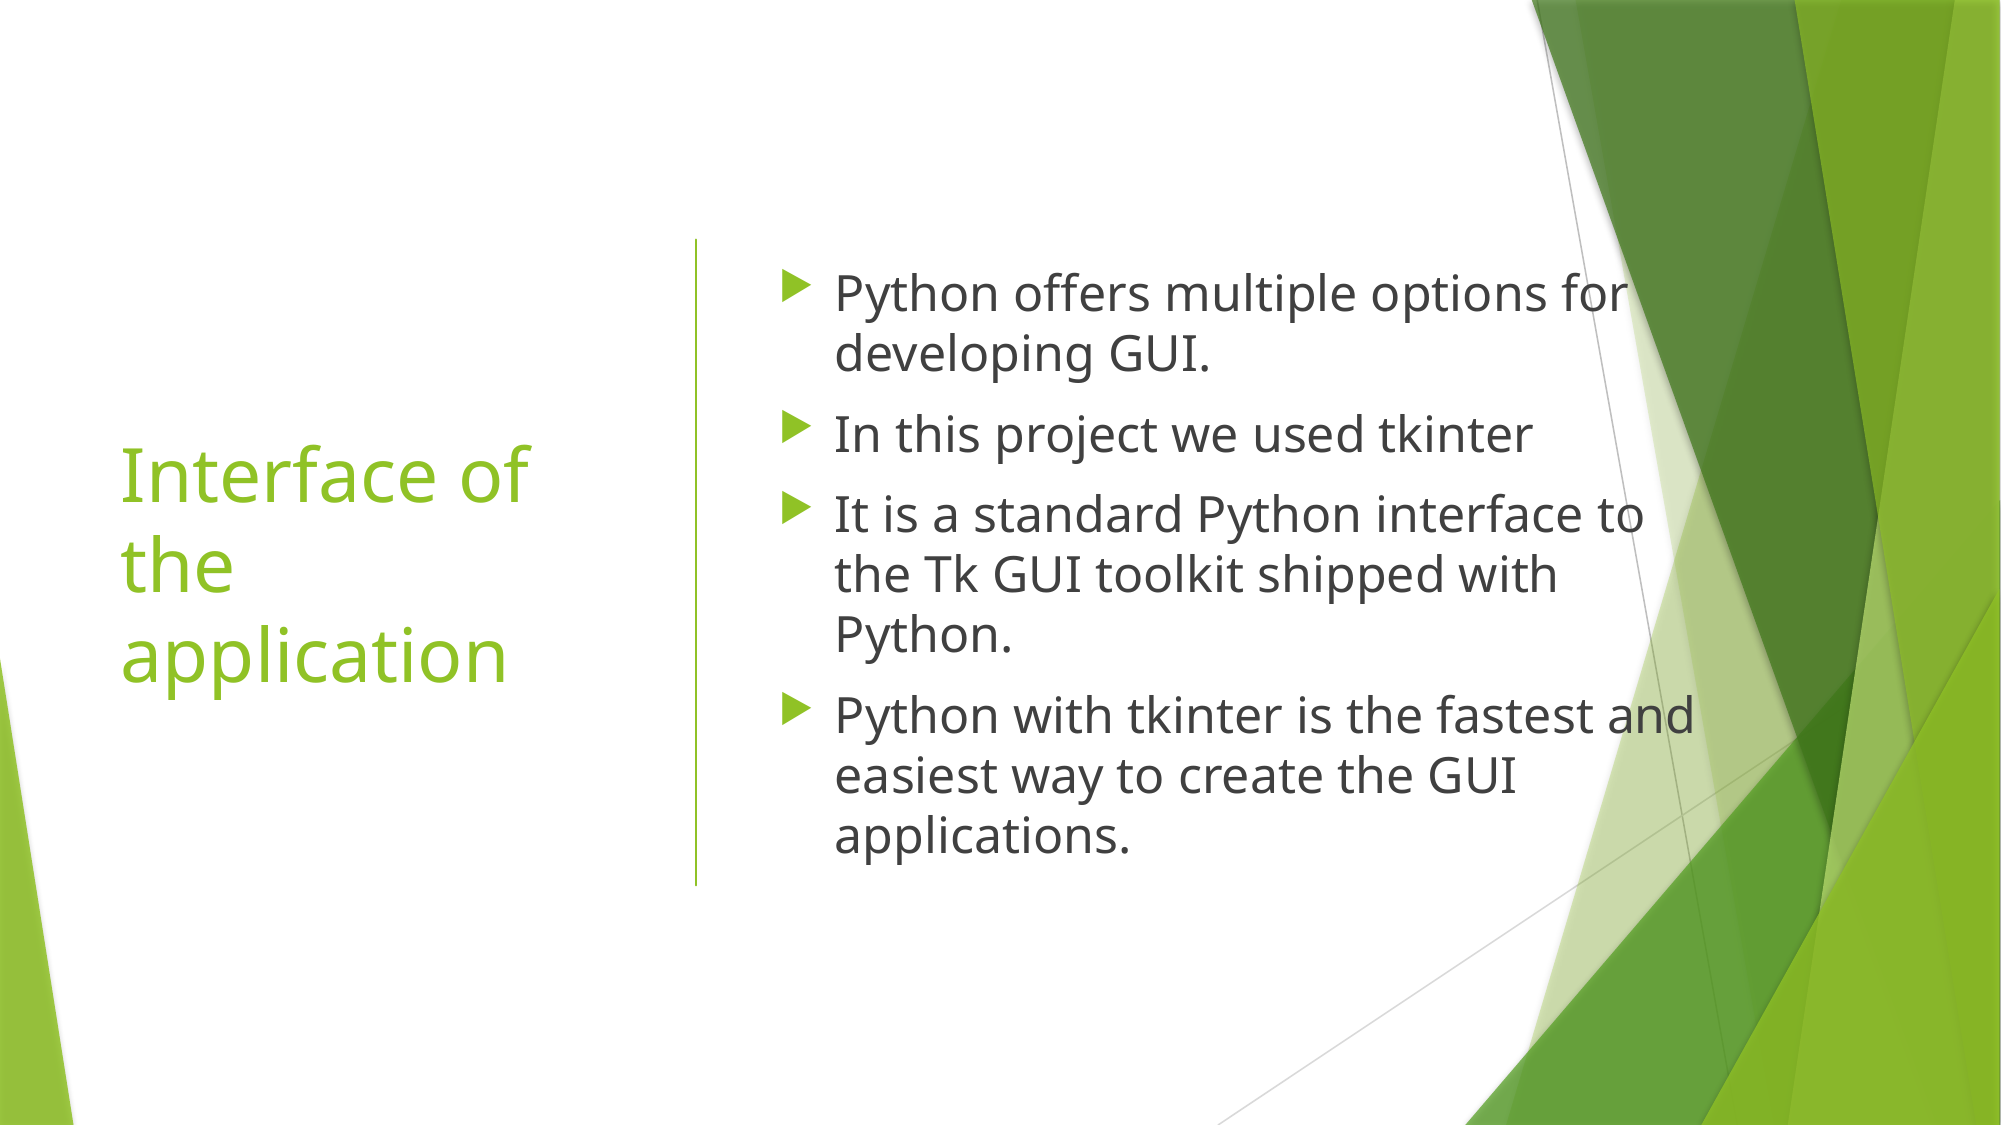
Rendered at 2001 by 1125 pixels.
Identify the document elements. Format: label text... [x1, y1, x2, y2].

title Interface of the application [105, 133, 658, 991]
list Python offers multiple options for developing GUI. In this project we used tkinter It is a standard Python interface to the Tk GUI toolkit shipped with Python. Python with tkinter is the fastest and easiest way to create the GUI applications. [763, 133, 1717, 991]
